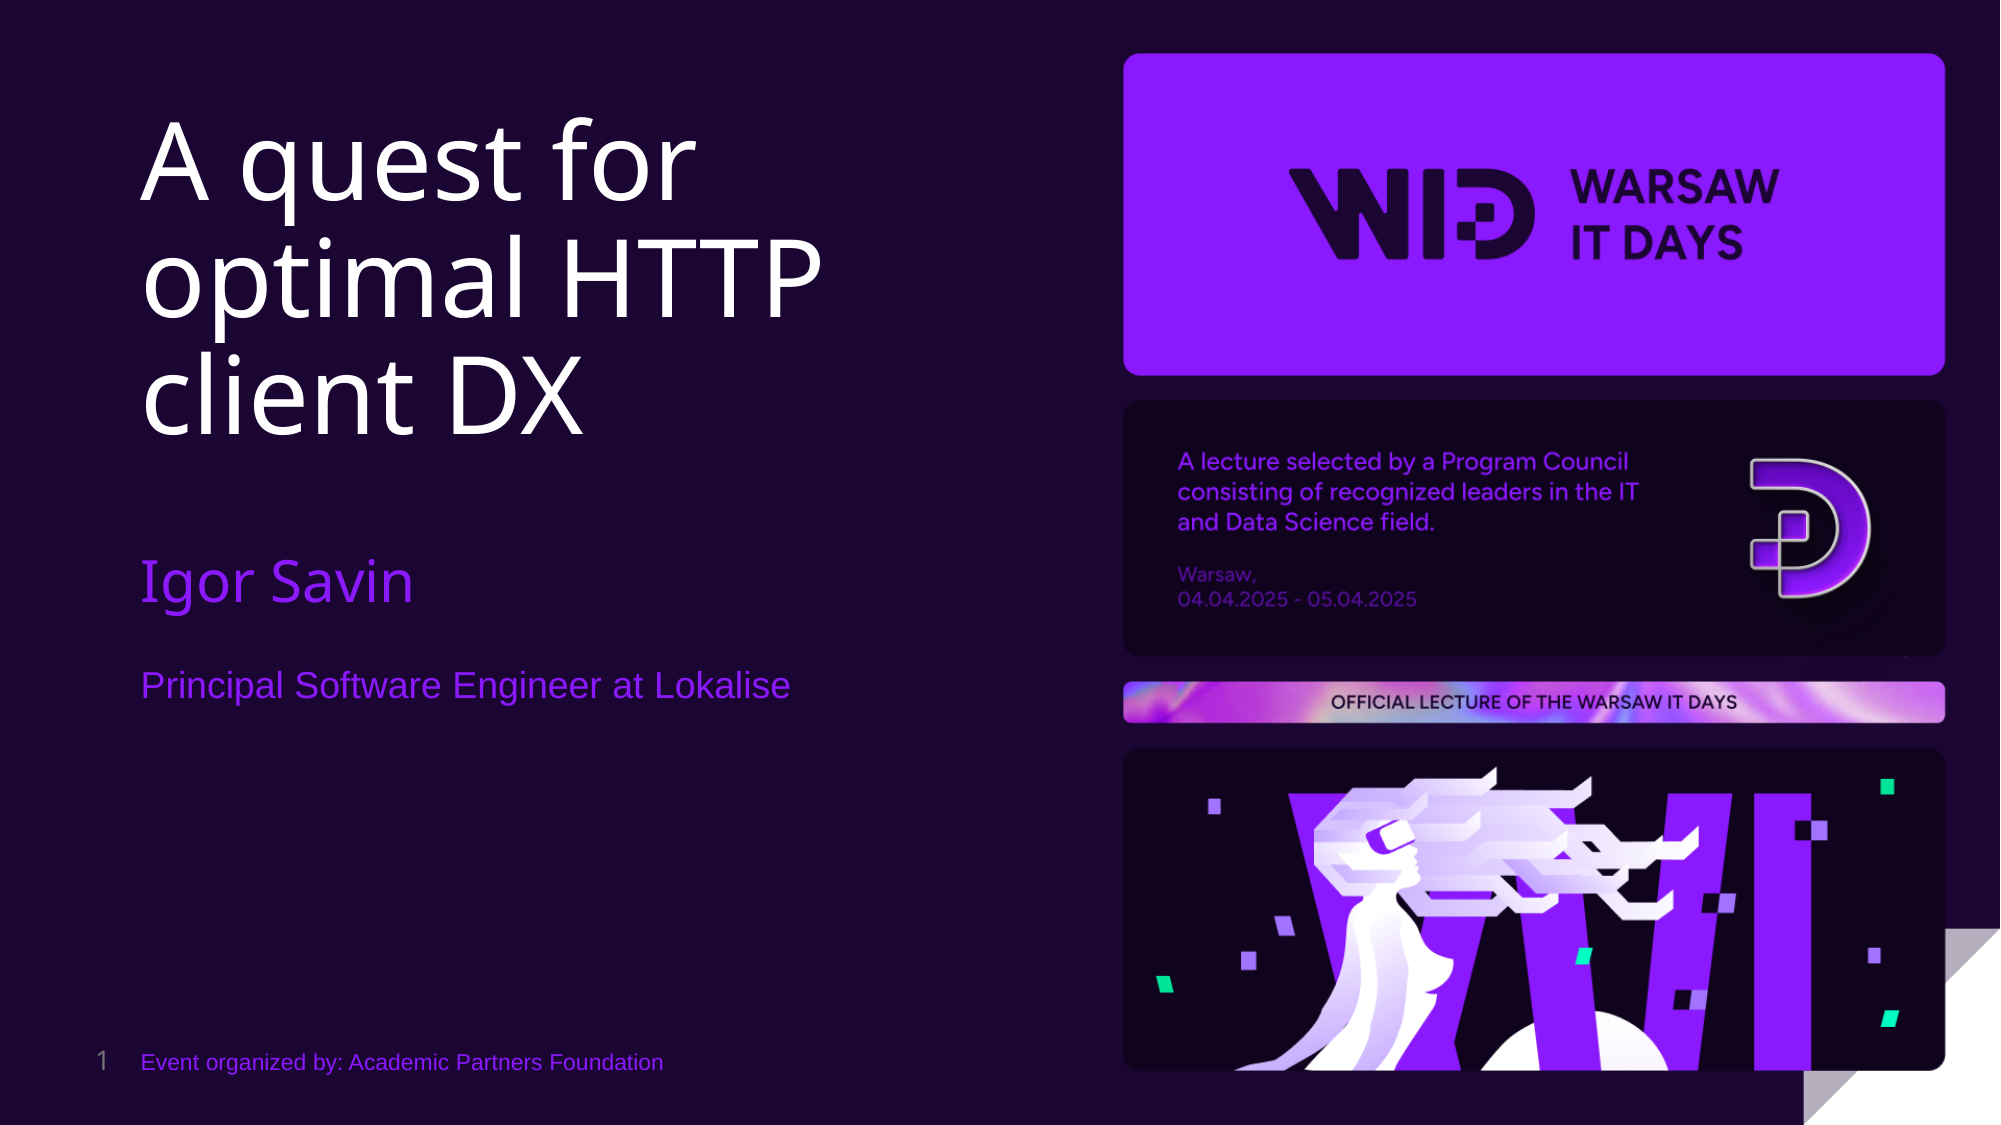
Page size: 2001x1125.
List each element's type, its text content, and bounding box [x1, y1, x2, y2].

text_box Igor Savin [125, 544, 1064, 654]
text_box [125, 366, 1064, 544]
picture [1069, 0, 2000, 1125]
slide_number ‹#› [36, 1031, 125, 1092]
text_box A quest for optimal HTTP client DX [125, 99, 1064, 366]
text_box Principal Software Engineer at Lokalise [125, 654, 1064, 979]
text_box Event organized by: Academic Partners Foundation [125, 1031, 884, 1092]
